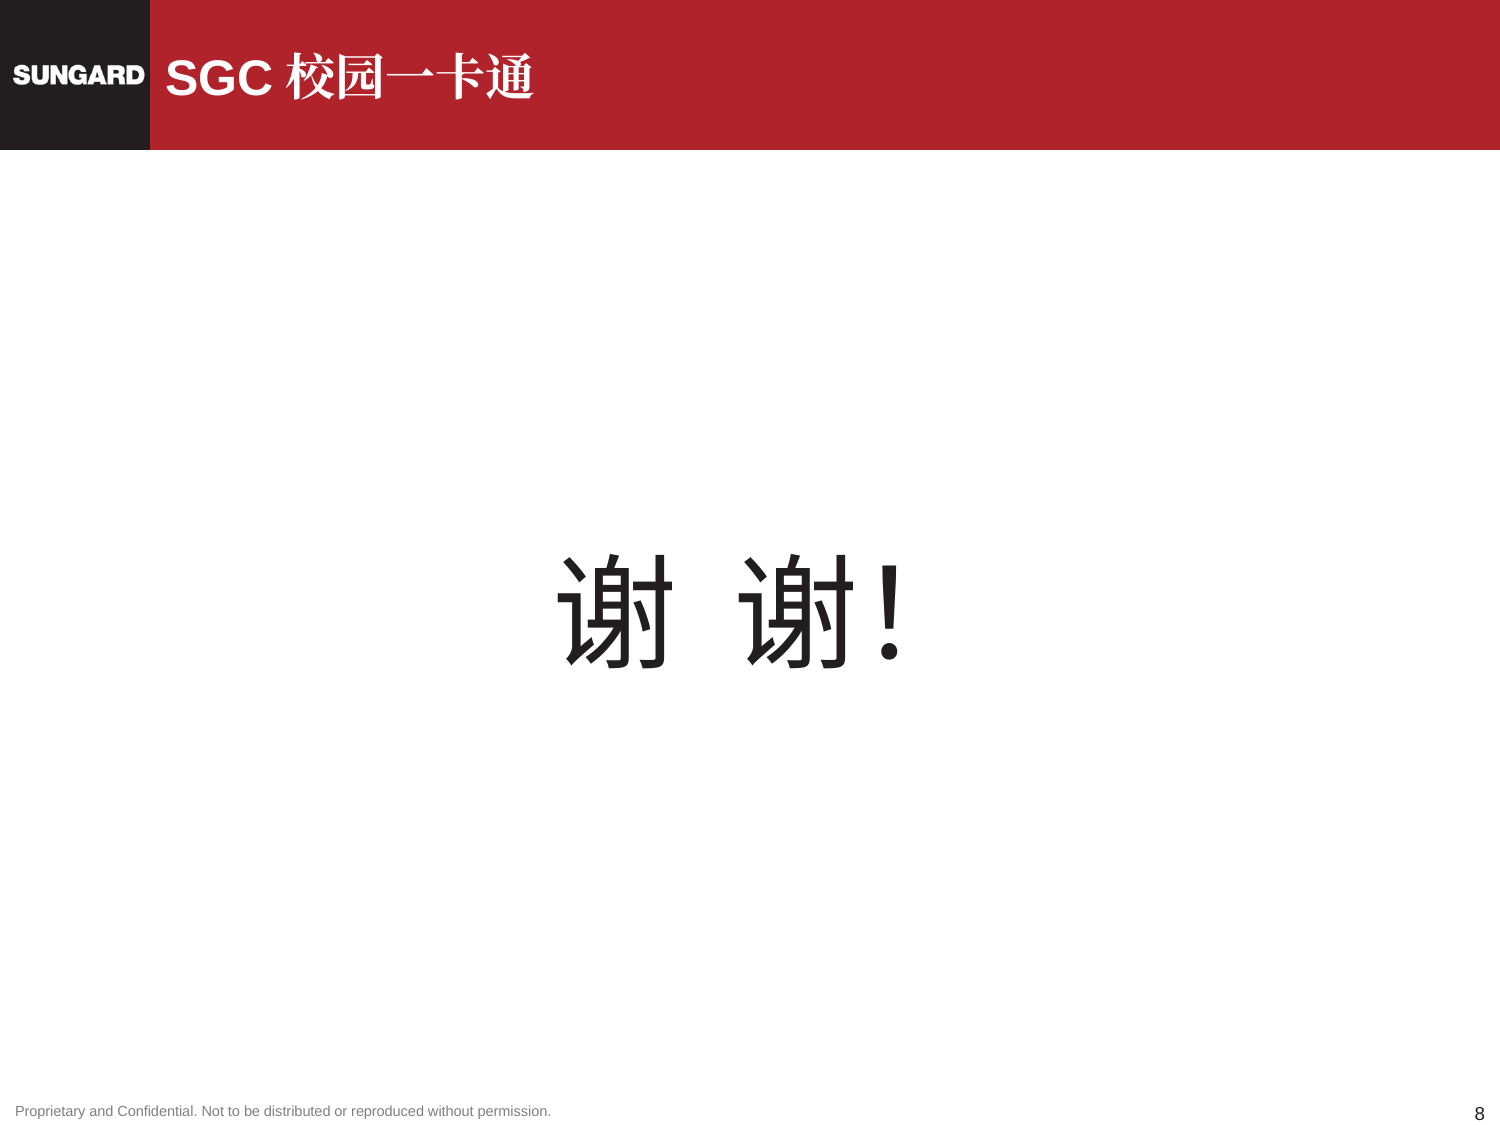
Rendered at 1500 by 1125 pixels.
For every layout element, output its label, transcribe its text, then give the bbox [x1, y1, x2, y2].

picture [0, 0, 149, 150]
list 谢 谢！ [537, 526, 1211, 729]
title SGC校园一卡通 [149, 0, 1500, 151]
slide_number 7 [1149, 1093, 1500, 1125]
